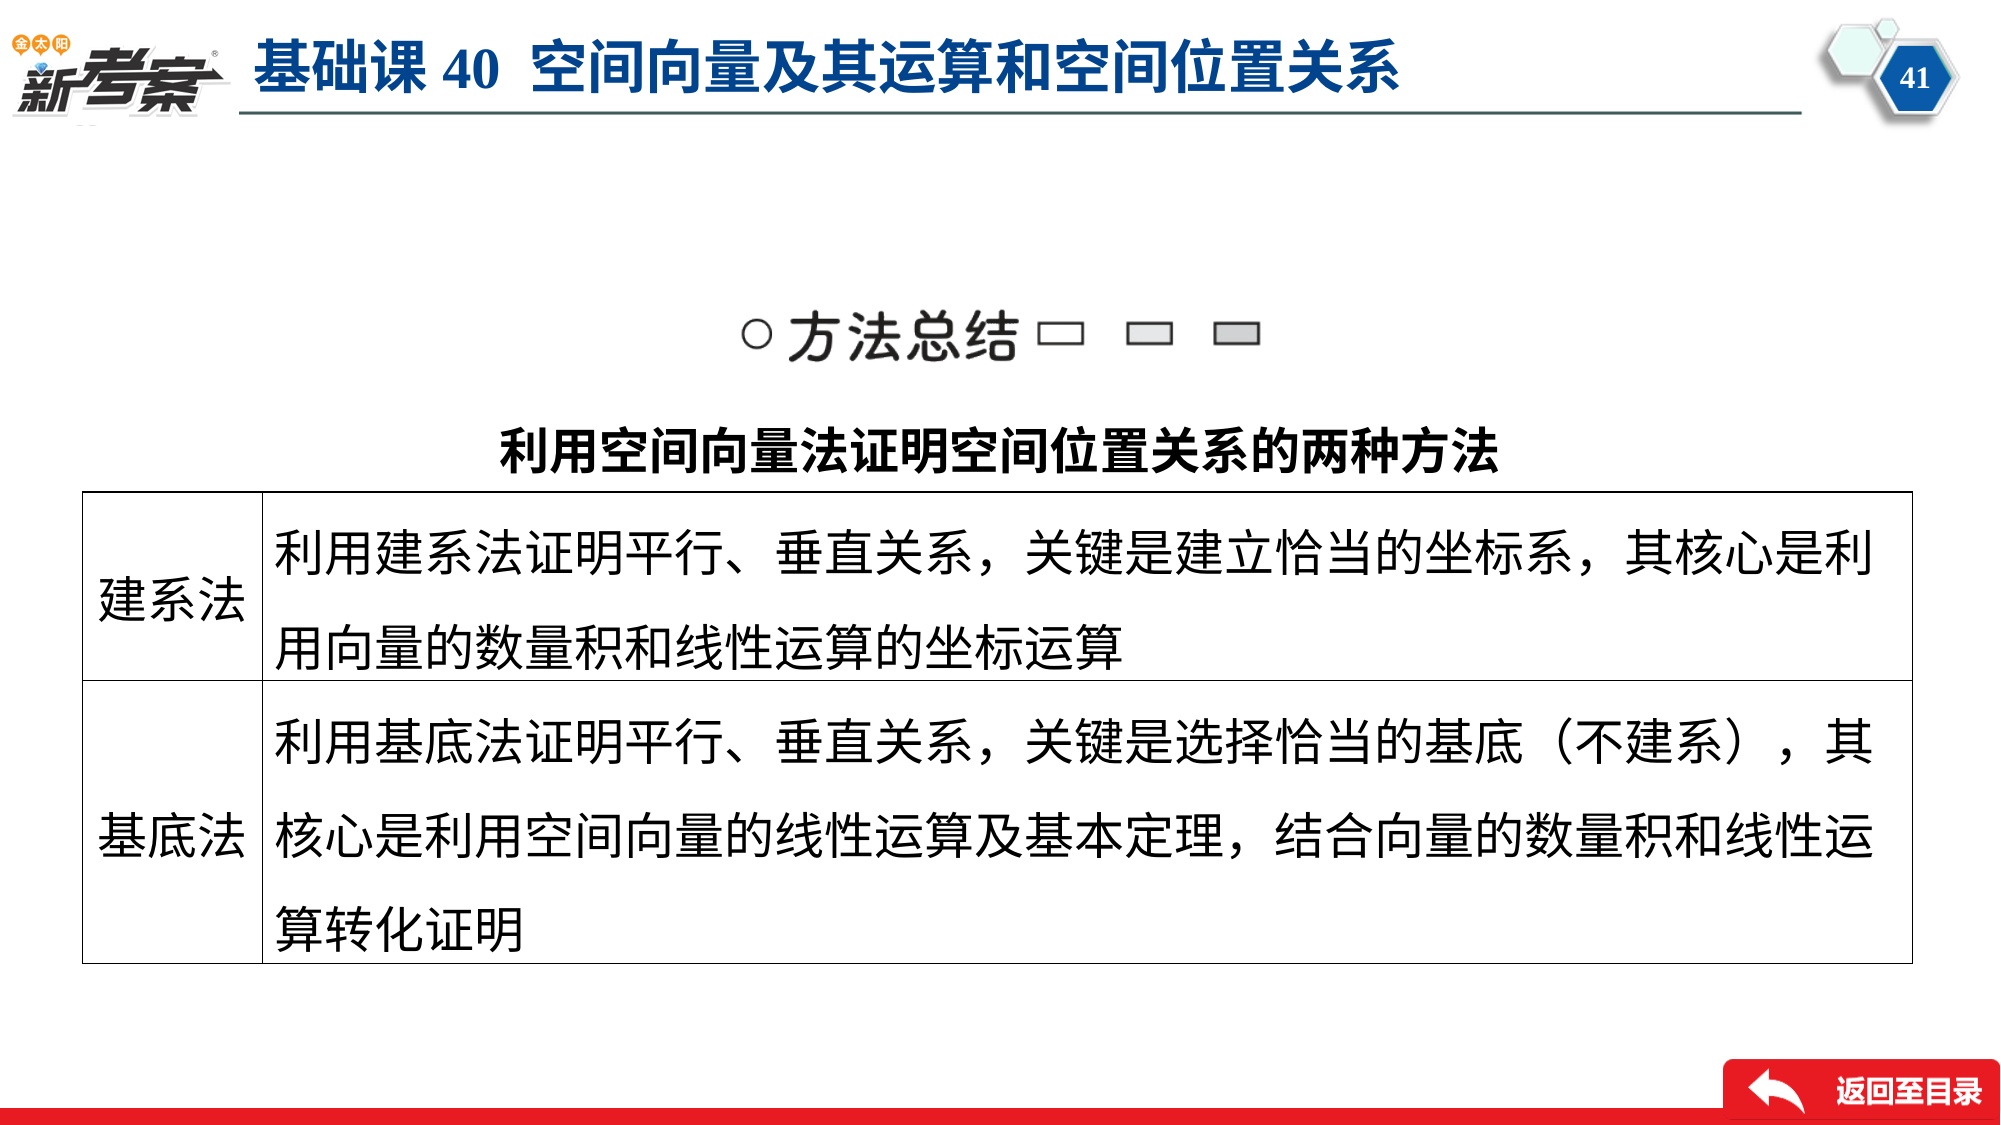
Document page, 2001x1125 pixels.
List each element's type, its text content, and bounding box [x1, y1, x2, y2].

table_header 利用建系法证明平行、垂直关系，关键是建立恰当的坐标系，其核心是利 用向量的数量积和线性运算的坐标运算 [263, 493, 1912, 680]
text_box 利用空间向量法证明空间位置关系的两种方法 [82, 389, 1917, 471]
picture [0, 0, 2001, 1125]
table_header 建系法 [83, 493, 262, 680]
table_cell 利用基底法证明平行、垂直关系，关键是选择恰当的基底（不建系），其 核心是利用空间向量的线性运算及基本定理，结合向量的数量积和线性运 算转化证明 [263, 681, 1912, 963]
table_cell 基底法 [83, 681, 262, 963]
